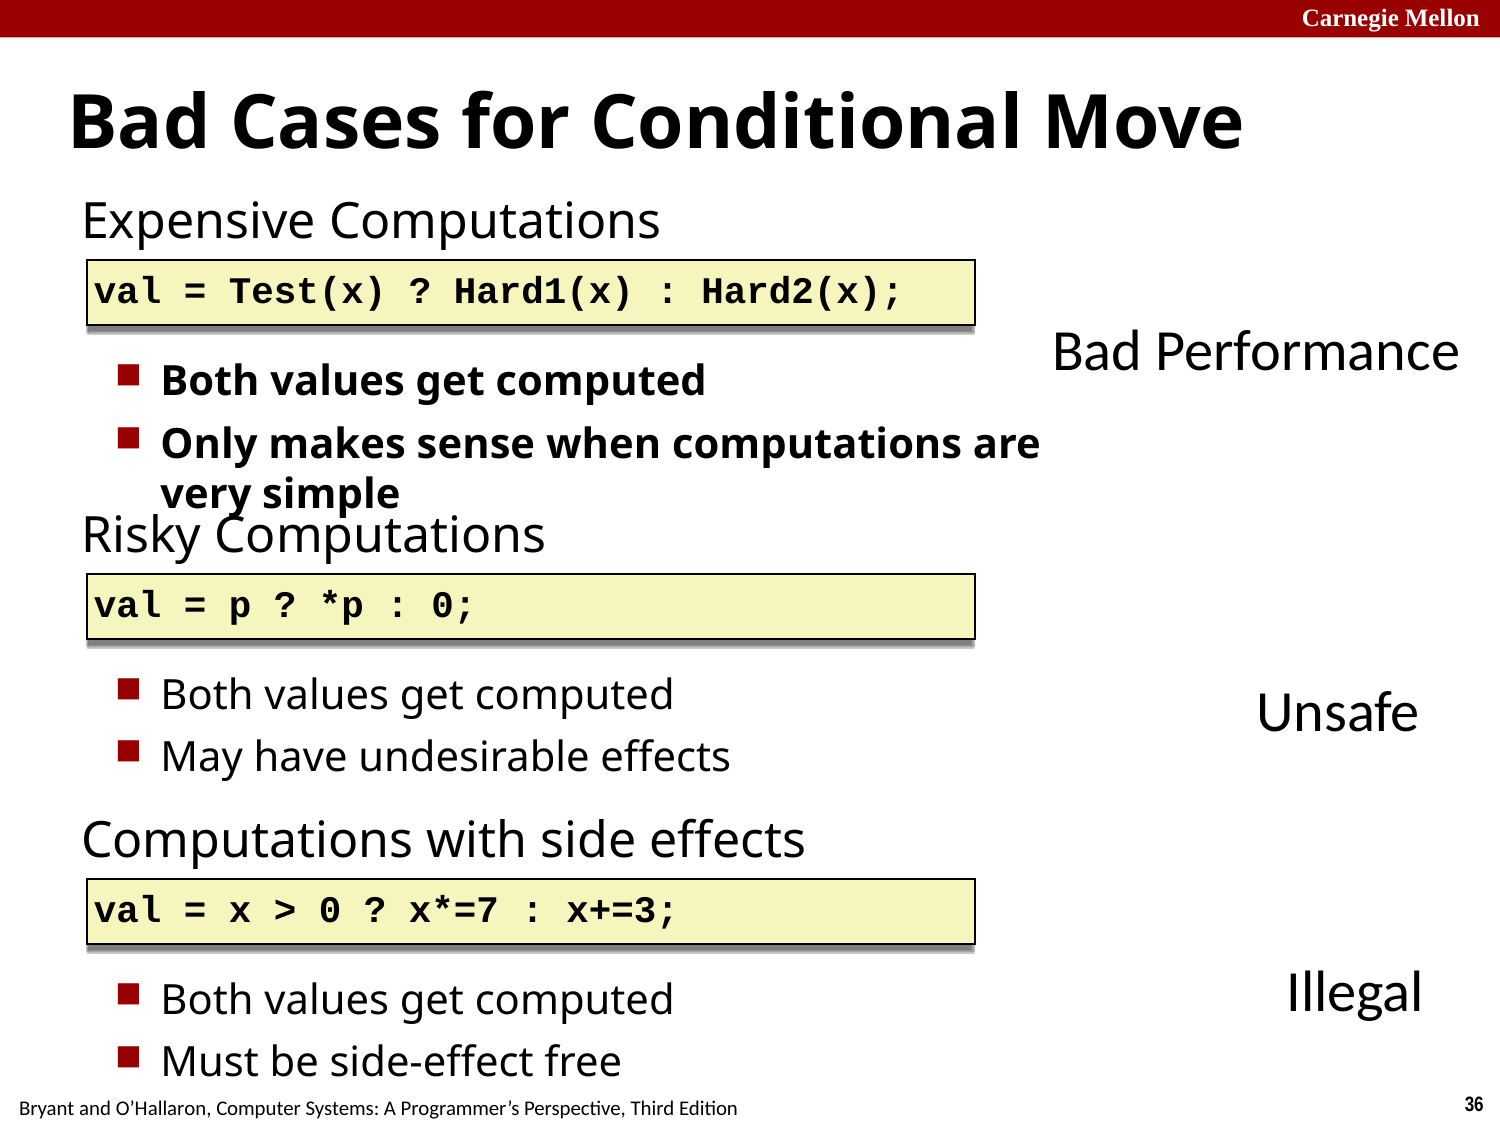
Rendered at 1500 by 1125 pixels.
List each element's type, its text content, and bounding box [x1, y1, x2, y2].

text_box Expensive Computations [75, 213, 850, 256]
title Bad Cases for Conditional Move [61, 24, 1437, 213]
text_box Illegal [1271, 945, 1439, 1030]
text_box Unsafe [1241, 665, 1435, 751]
text_box val = Test(x) ? Hard1(x) : Hard2(x); [87, 260, 975, 326]
list Both values get computed Only makes sense when computations are very simple [112, 347, 1115, 448]
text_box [74, 495, 976, 762]
text_box Bad Performance [1037, 304, 1476, 390]
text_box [74, 800, 976, 1067]
